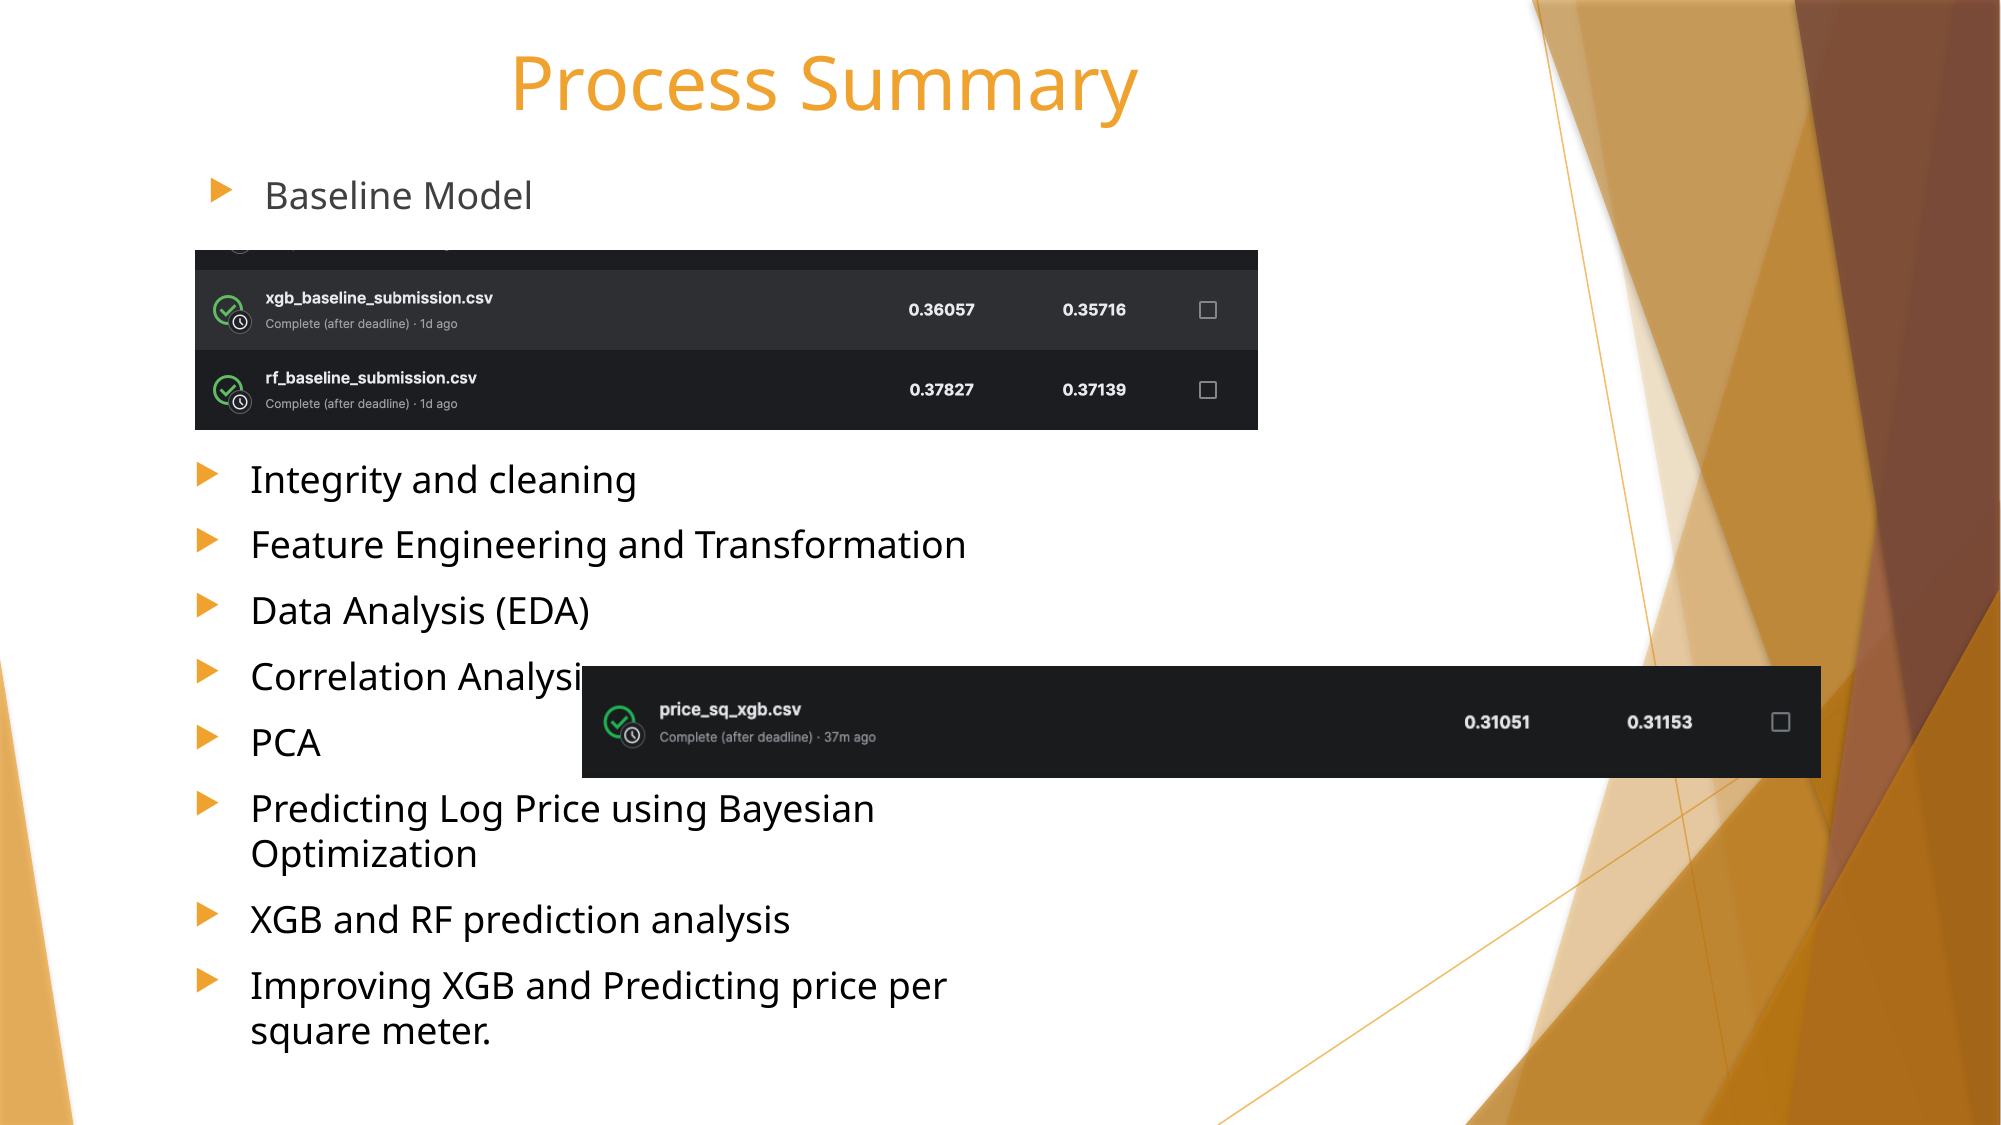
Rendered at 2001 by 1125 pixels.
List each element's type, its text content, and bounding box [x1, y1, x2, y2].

list Baseline Model [193, 164, 1604, 260]
picture [194, 250, 1258, 430]
title Process Summary [119, 27, 1530, 245]
text_box Integrity and cleaning Feature Engineering and Transformation Data Analysis (EDA) Correlation Analysis PCA Predicting Log Price using Bayesian Optimization XGB and RF prediction analysis Improving XGB and Predicting price per square meter. [179, 448, 1000, 1059]
picture [582, 666, 1821, 779]
